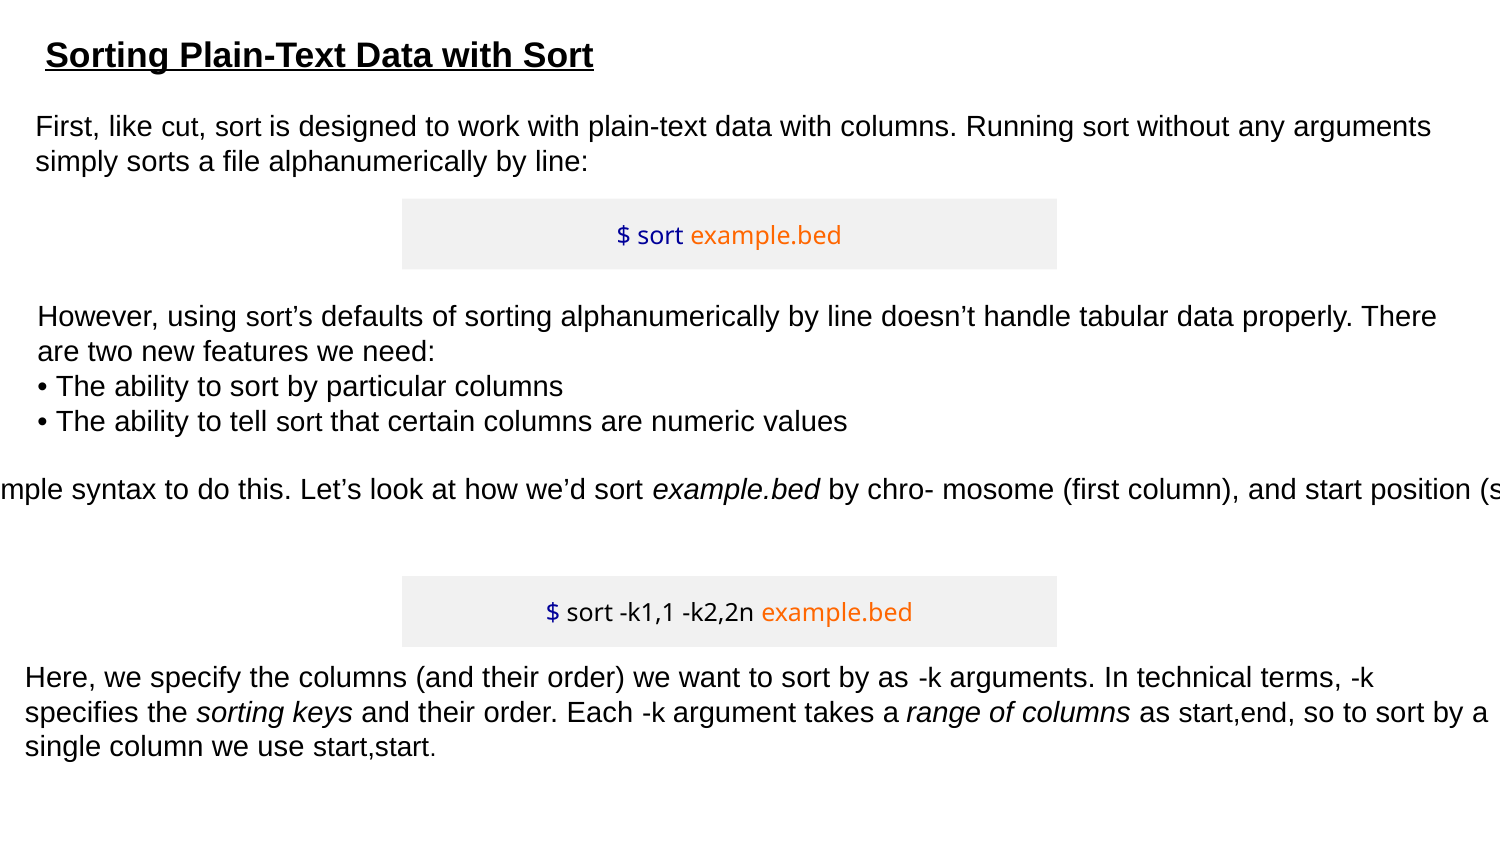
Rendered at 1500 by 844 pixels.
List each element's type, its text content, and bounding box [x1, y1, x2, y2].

text_box $ sort example.bed [402, 198, 1057, 270]
text_box However, using sort’s defaults of sorting alphanumerically by line doesn’t handle tabular data properly. There are two new features we need: • The ability to sort by particular columns • The ability to tell sort that certain columns are numeric values [16, 297, 1484, 438]
text_box Here, we specify the columns (and their order) we want to sort by as -k arguments. In technical terms, -k specifies the sorting keys and their order. Each -k argument takes a range of columns as start,end, so to sort by a single column we use start,start. [4, 657, 1496, 763]
text_box $ sort -k1,1 -k2,2n example.bed [402, 576, 1057, 647]
text_box First, like cut, sort is designed to work with plain-text data with columns. Running sort without any arguments simply sorts a file alphanumerically by line: [14, 106, 1445, 177]
text_box sort has a simple syntax to do this. Let’s look at how we’d sort example.bed by chro‐ mosome (first column), and start position (second column): [0, 470, 1500, 506]
text_box Sorting Plain-Text Data with Sort [45, 31, 595, 75]
